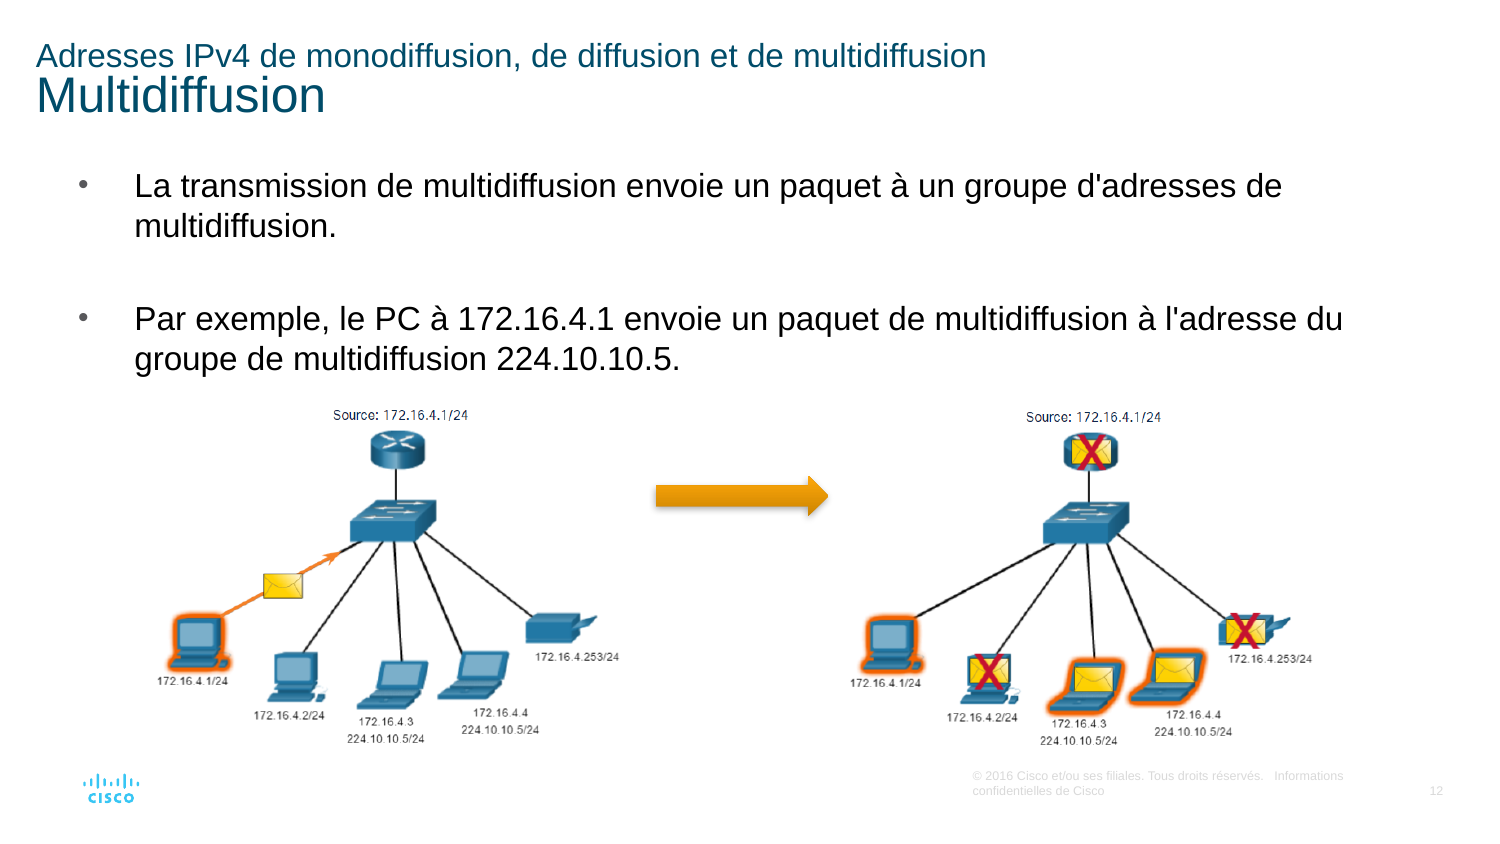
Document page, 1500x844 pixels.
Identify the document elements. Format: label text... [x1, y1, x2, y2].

title Adresses IPv4 de monodiffusion, de diffusion et de multidiffusion Multidiffusion [20, 22, 1390, 143]
text_box [656, 475, 829, 517]
picture [843, 396, 1314, 753]
list La transmission de multidiffusion envoie un paquet à un groupe d'adresses de multidiffusion. Par exemple, le PC à 172.16.4.1 envoie un paquet de multidiffusion à l'adresse du groupe de multidiffusion 224.10.10.5. [63, 156, 1422, 351]
picture [150, 394, 621, 751]
